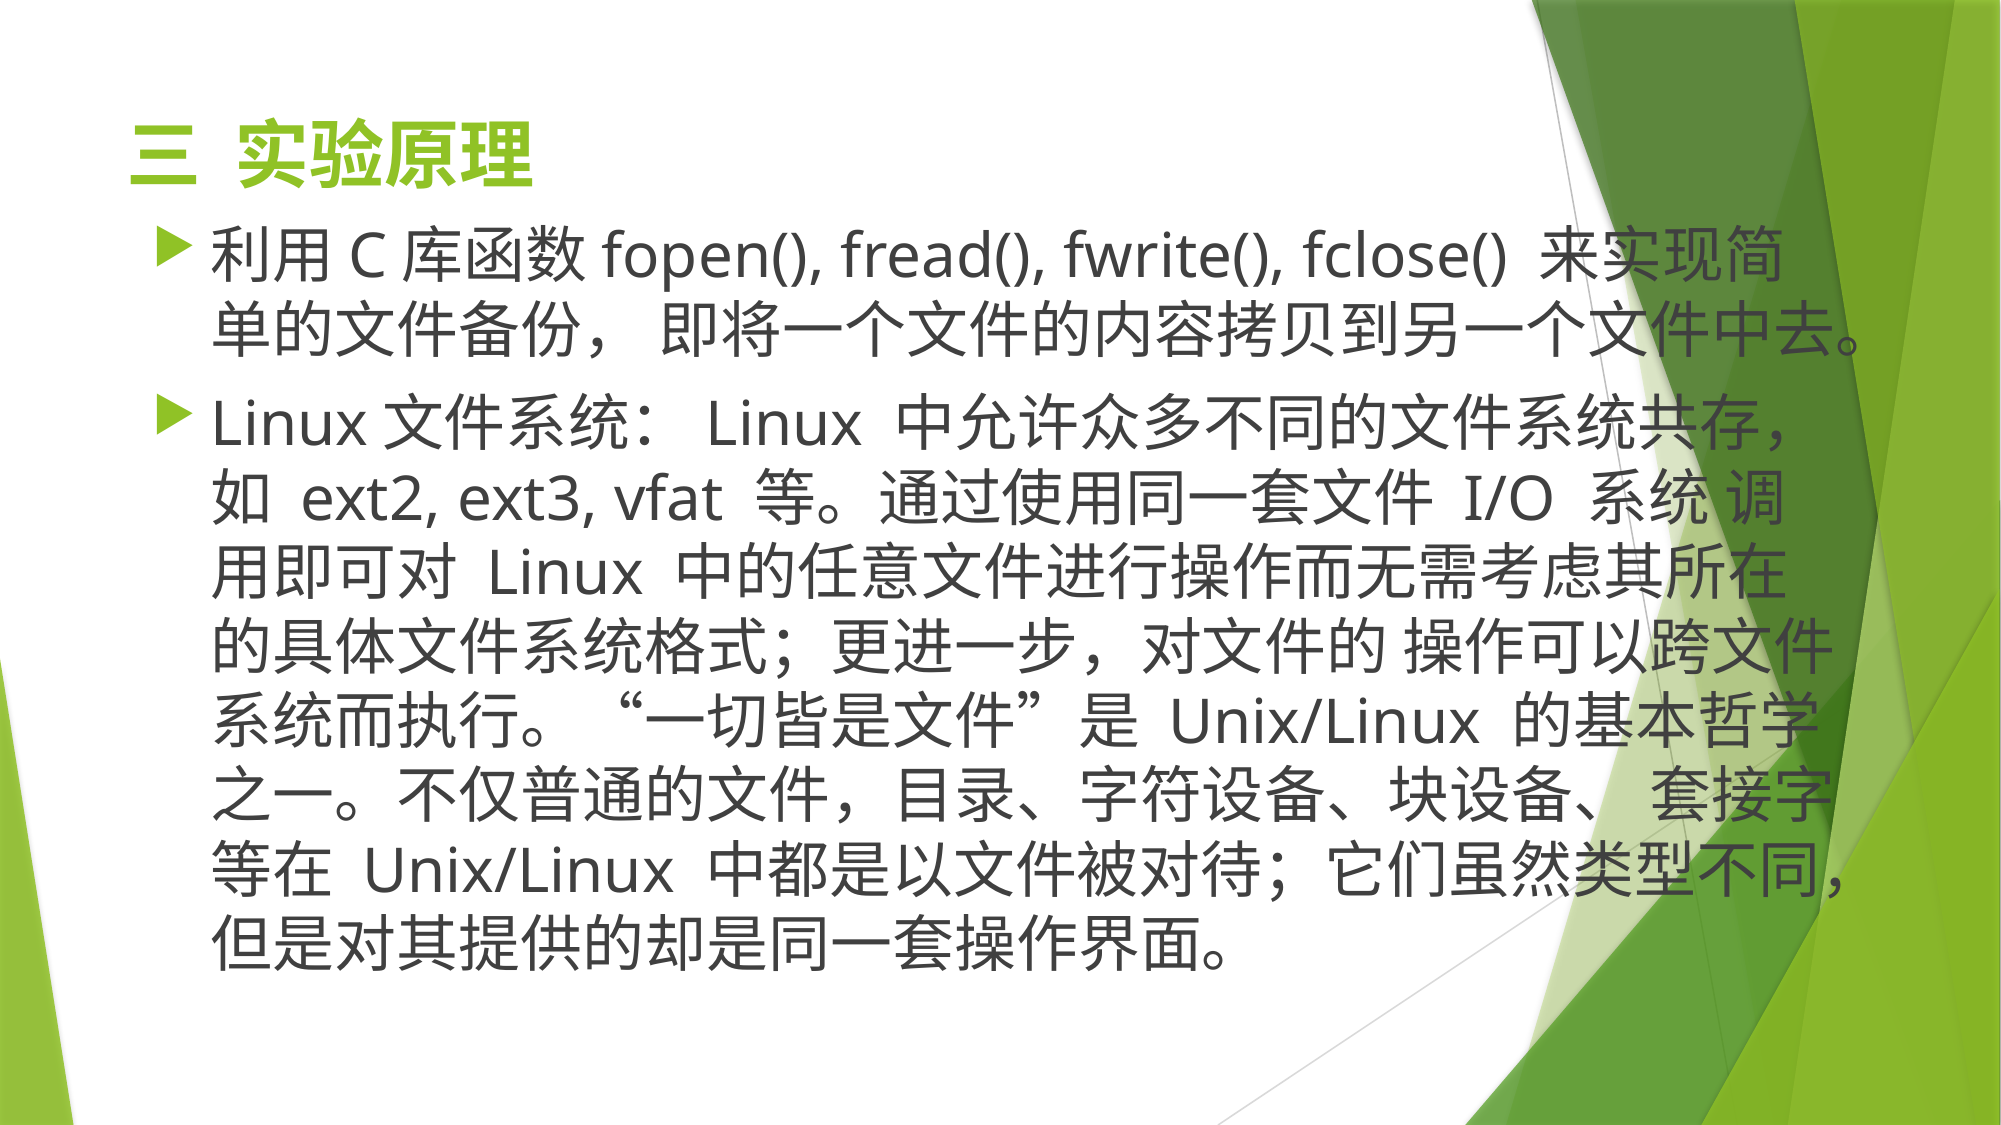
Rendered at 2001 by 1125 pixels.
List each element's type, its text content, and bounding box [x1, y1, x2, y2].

title 三 实验原理 [111, 99, 1522, 317]
list 利用C库函数fopen(), fread(), fwrite(), fclose() 来实现简单的文件备份， 即将一个文件的内容拷贝到另一个文件中去。 Linux文件系统：Linux 中允许众多不同的文件系统共存，如 ext2, ext3, vfat 等。通过使用同一套文件 I/O 系统 调用即可对 Linux 中的任意文件进行操作而无需考虑其所在的具体文件系统格式；更进一步，对文件的 操作可以跨文件系统而执行。“一切皆是文件”是 Unix/Linux 的基本哲学之一。不仅普通的文件，目录、字符设备、块设备、 套接字等在 Unix/Linux 中都是以文件被对待；它们虽然类型不同，但是对其提供的却是同一套操作界面。 [137, 208, 1863, 1014]
